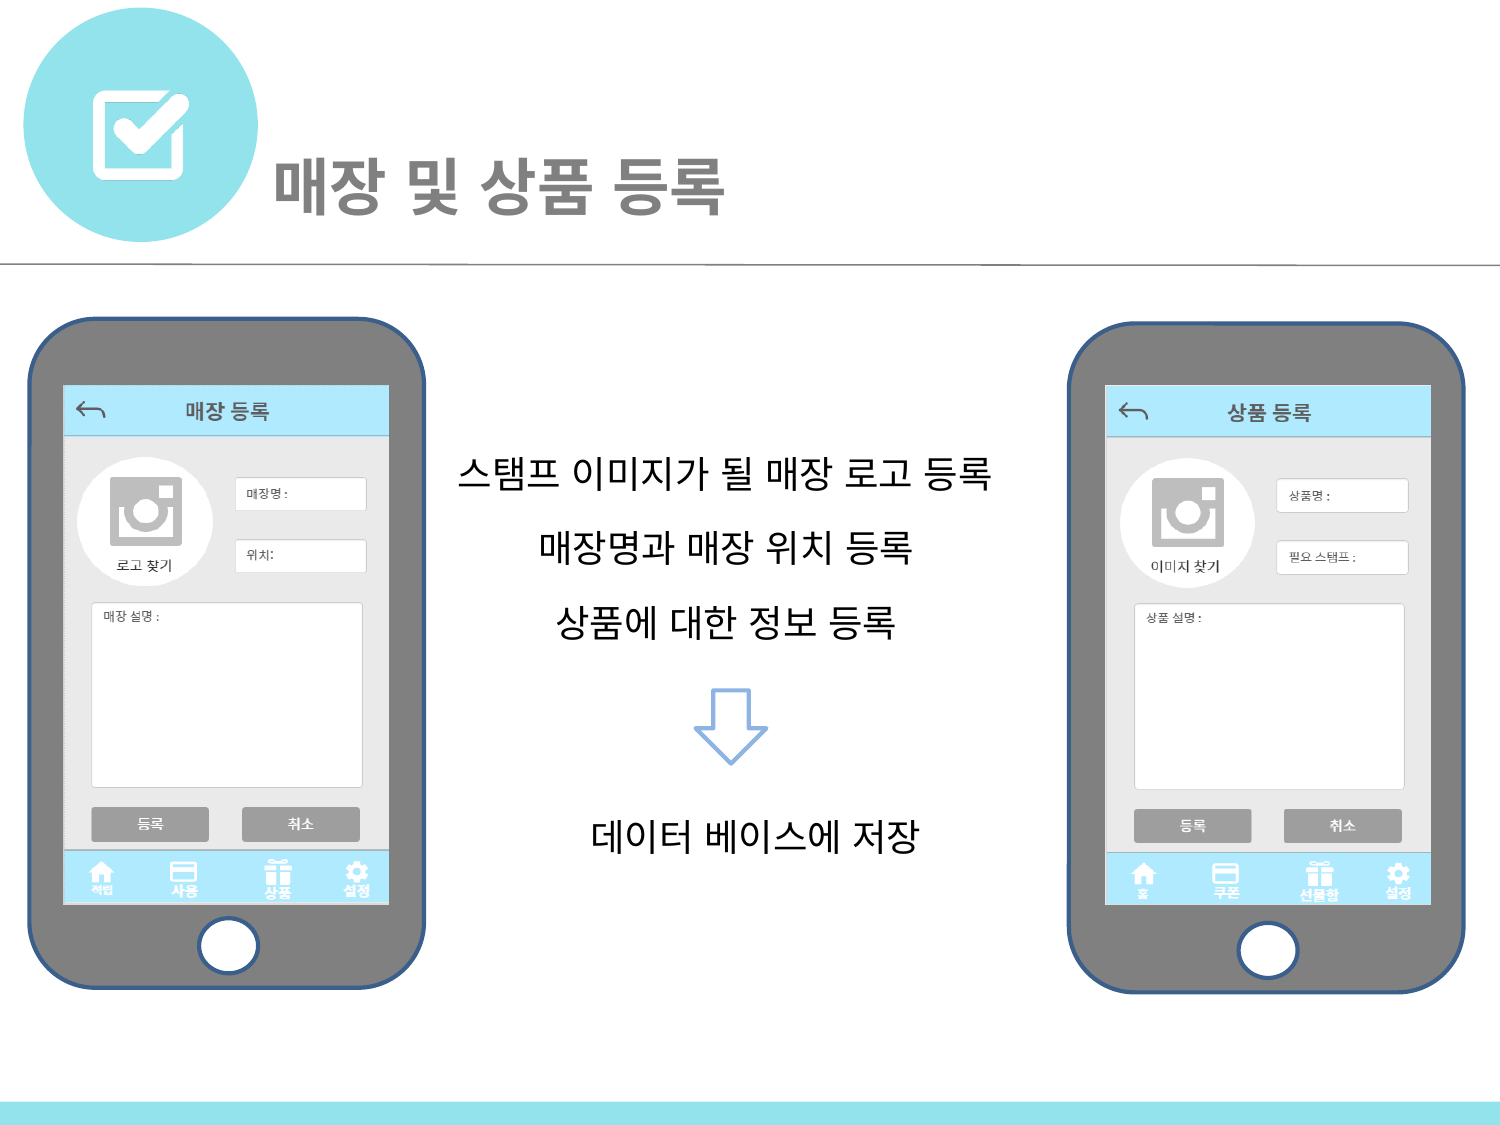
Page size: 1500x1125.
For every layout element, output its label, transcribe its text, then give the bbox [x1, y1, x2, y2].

text_box 매장명과 매장 위치 등록 [484, 517, 969, 578]
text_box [29, 318, 425, 988]
picture [1105, 385, 1432, 905]
text_box [0, 1099, 1500, 1125]
text_box 스탬프 이미지가 될 매장 로고 등록 [442, 443, 1063, 504]
picture [63, 385, 389, 905]
text_box [693, 688, 769, 766]
text_box 매장 및 상품 등록 [262, 140, 1022, 230]
text_box 데이터 베이스에 저장 [450, 807, 1061, 867]
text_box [1068, 323, 1464, 993]
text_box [23, 7, 259, 243]
text_box 상품에 대한 정보 등록 [484, 592, 969, 653]
